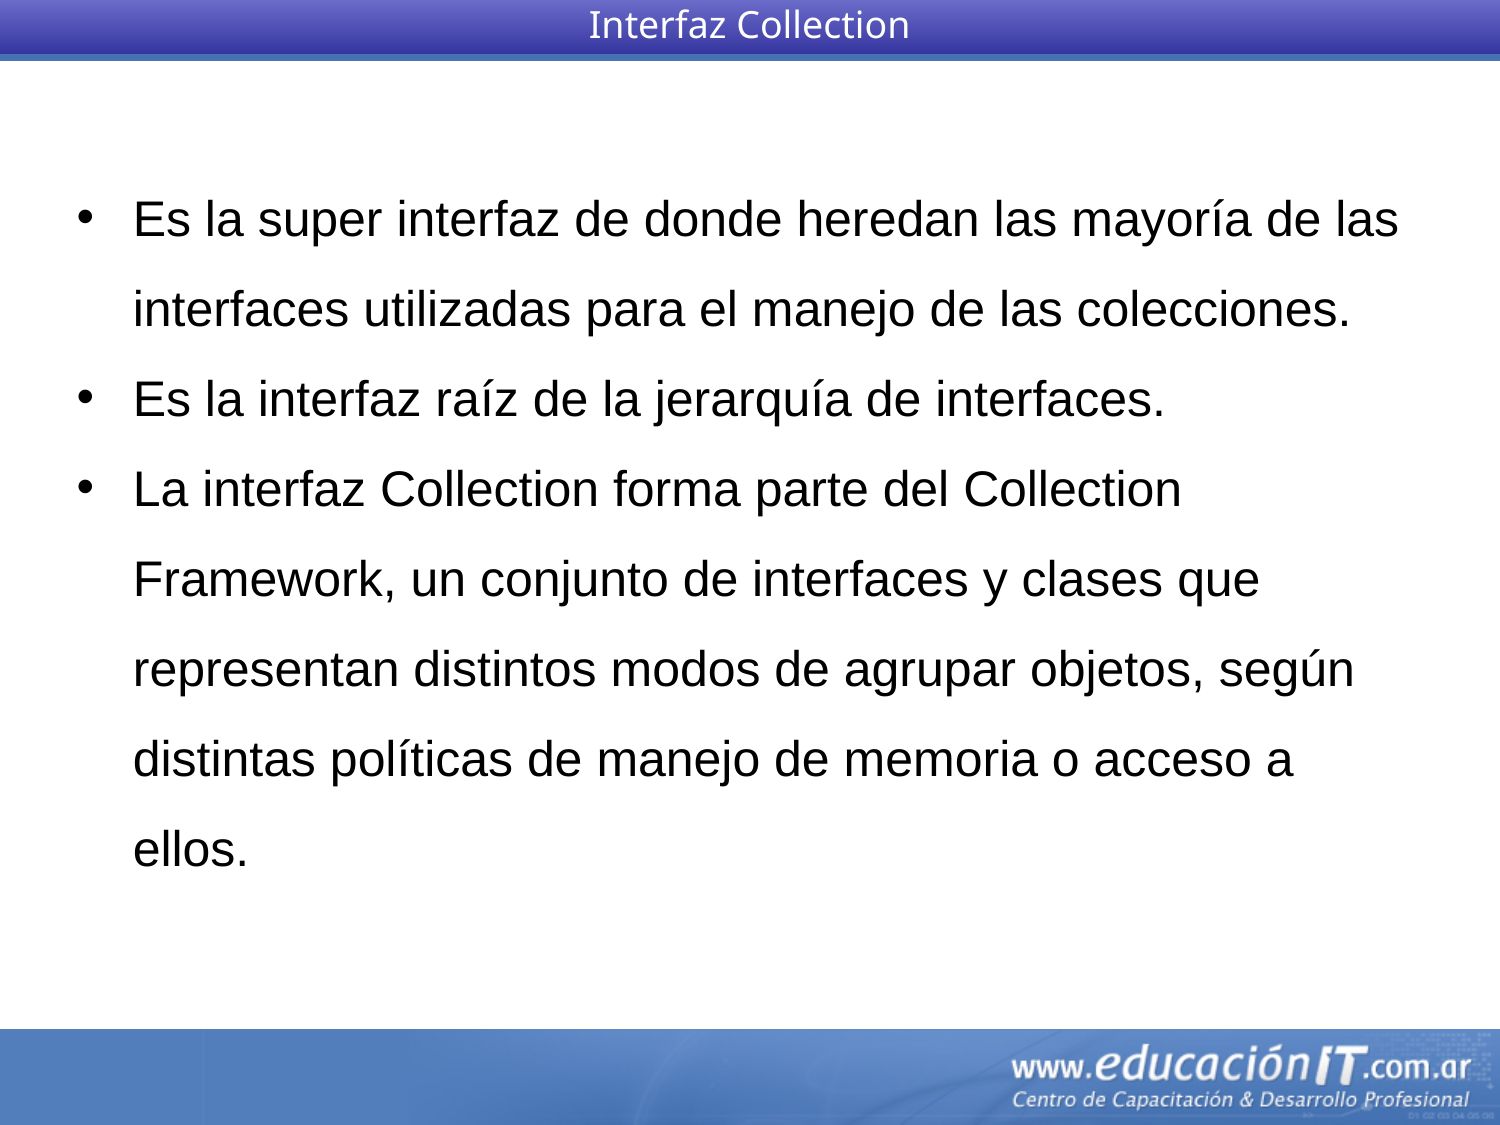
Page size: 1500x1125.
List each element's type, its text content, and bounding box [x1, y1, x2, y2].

text_box Interfaz Collection [0, 0, 1500, 54]
text_box Es la super interfaz de donde heredan las mayoría de las interfaces utilizadas para el manejo de las colecciones. Es la interfaz raíz de la jerarquía de interfaces. La interfaz Collection forma parte del Collection Framework, un conjunto de interfaces y clases que representan distintos modos de agrupar objetos, según distintas políticas de manejo de memoria o acceso a ellos. [61, 148, 1438, 884]
picture [0, 1029, 1500, 1125]
picture [0, 54, 1500, 61]
